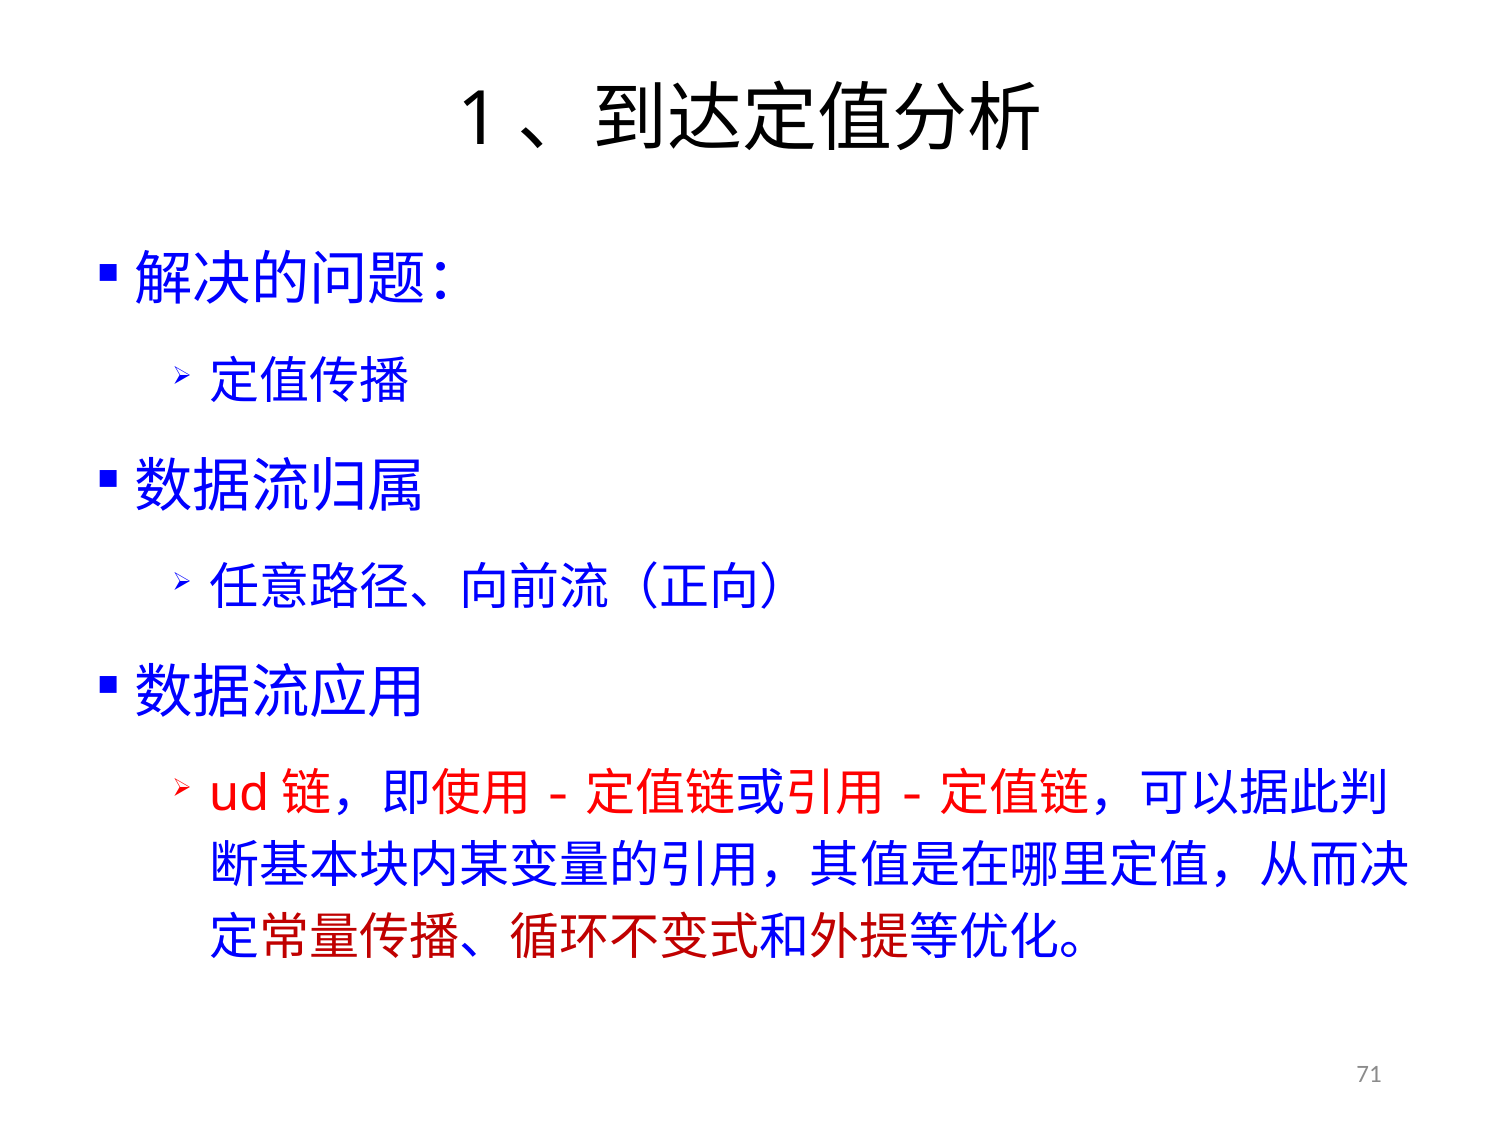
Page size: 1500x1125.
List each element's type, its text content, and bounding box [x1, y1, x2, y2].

slide_number 71 [1059, 1042, 1397, 1103]
list 解决的问题： 定值传播 数据流归属 任意路径、向前流（正向） 数据流应用 ud链，即使用-定值链或引用-定值链，可以据此判断基本块内某变量的引用，其值是在哪里定值，从而决定常量传播、循环不变式和外提等优化。 [81, 219, 1431, 1053]
title 1、到达定值分析 [102, 45, 1398, 197]
